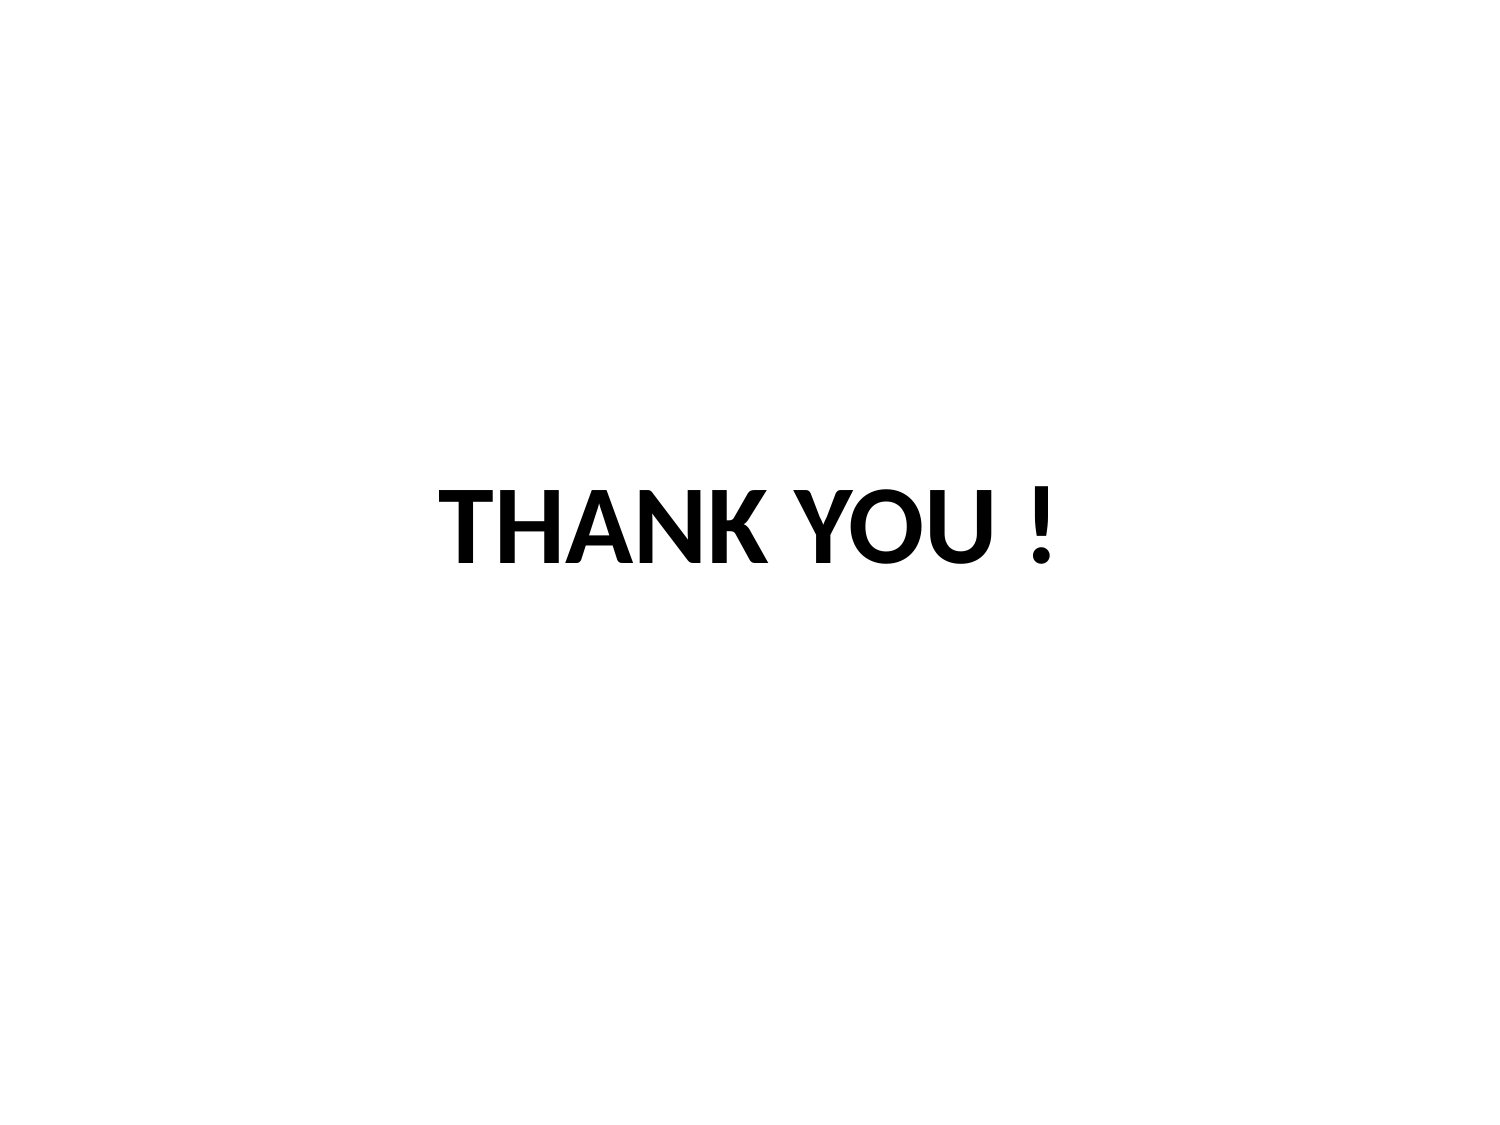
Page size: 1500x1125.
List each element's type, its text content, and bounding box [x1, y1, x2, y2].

title THANK YOU ! [112, 249, 1388, 788]
